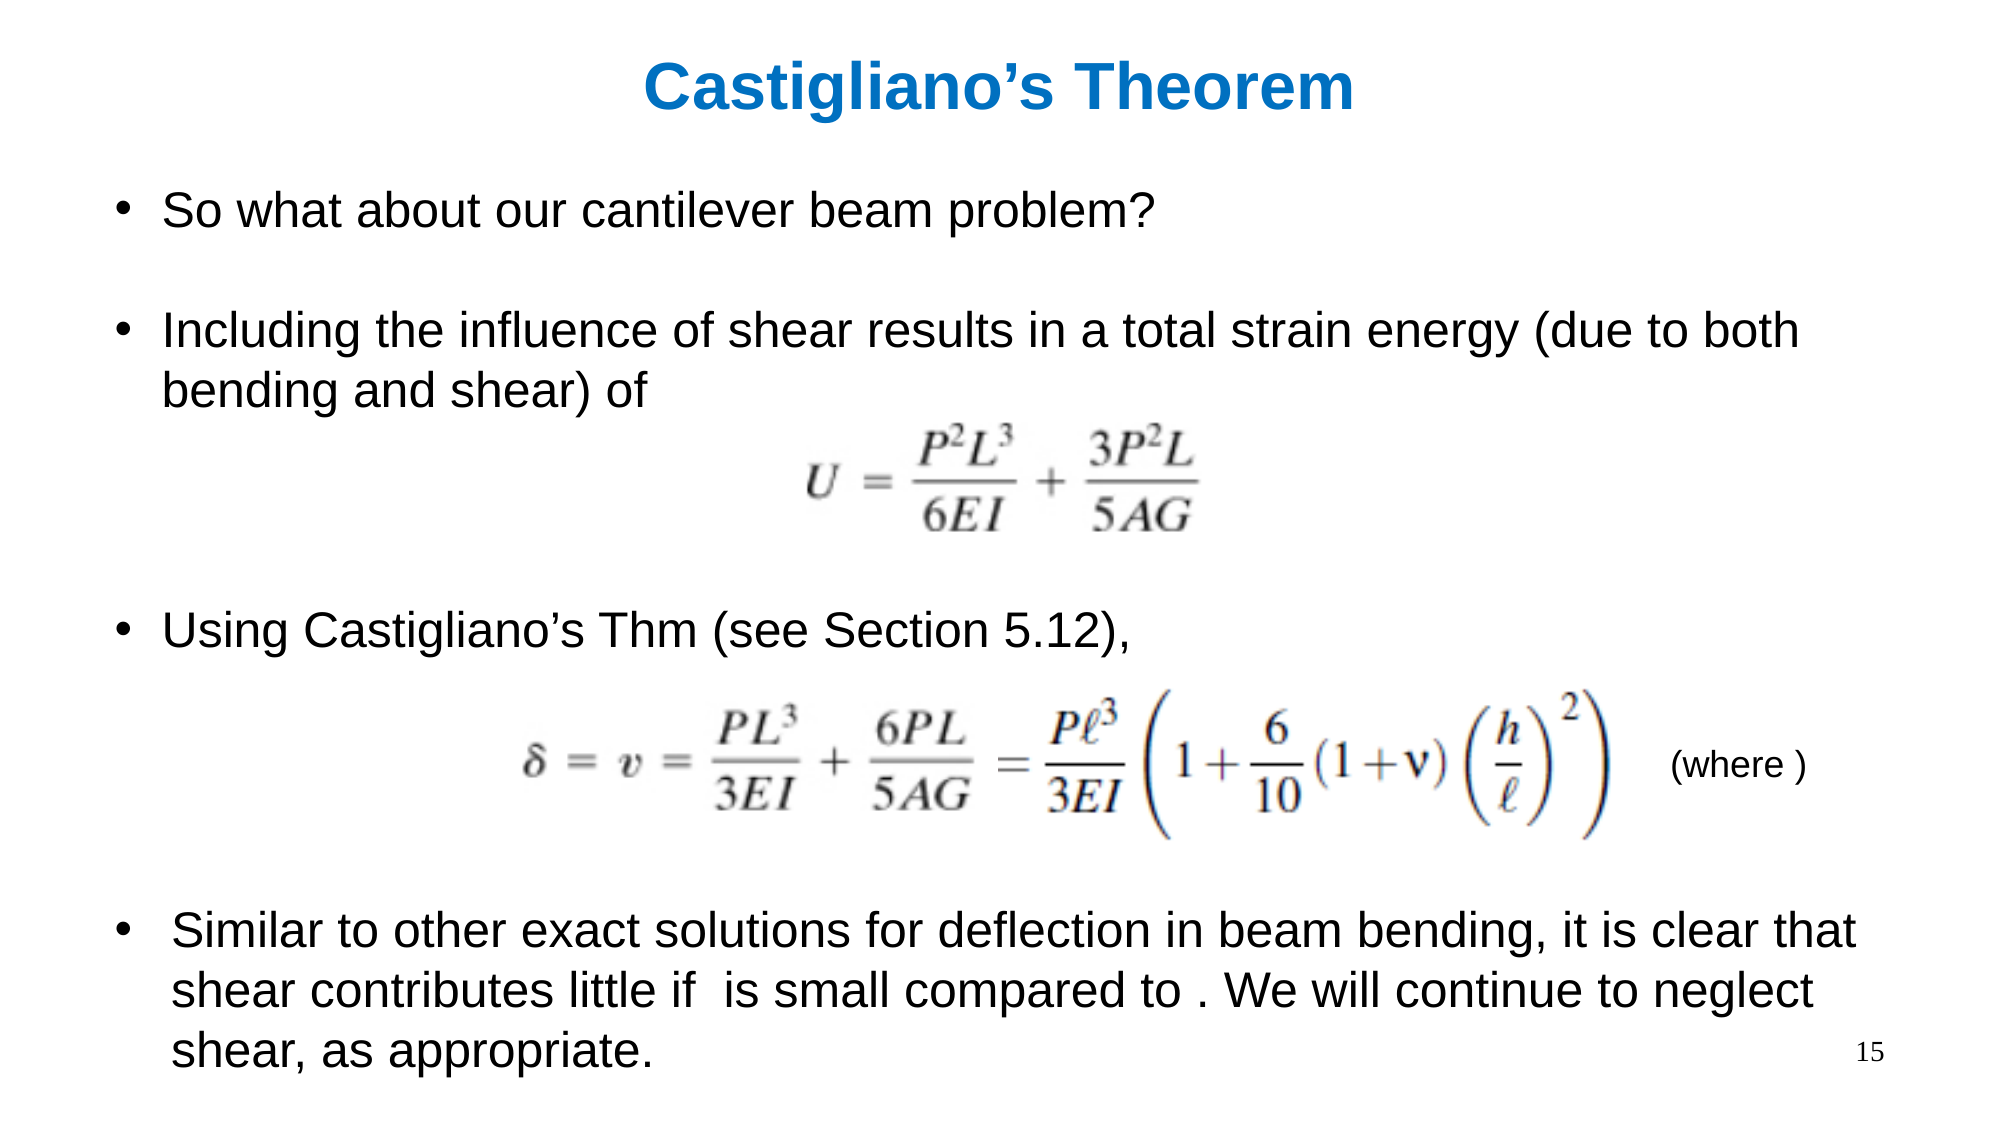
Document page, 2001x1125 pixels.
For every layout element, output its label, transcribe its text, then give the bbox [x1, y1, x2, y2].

picture [794, 412, 1206, 547]
text_box Castigliano’s Theorem [312, 26, 1688, 139]
picture [997, 674, 1613, 851]
slide_number 15 [1433, 1024, 1901, 1103]
picture [512, 690, 984, 825]
